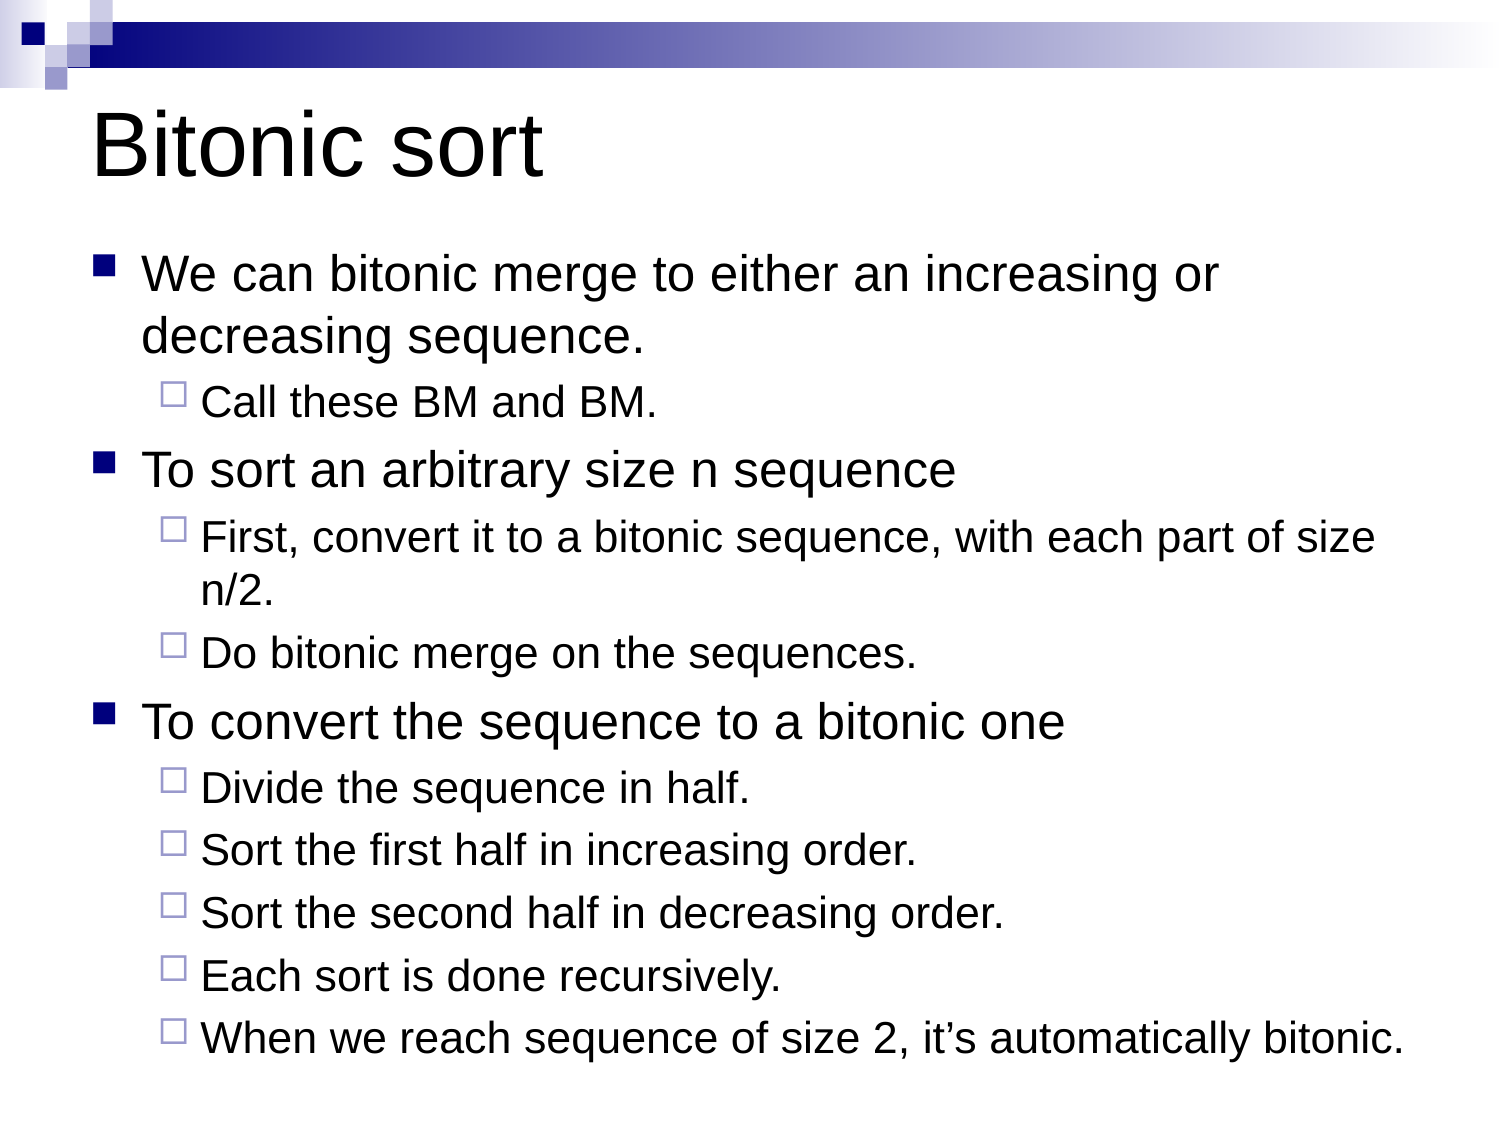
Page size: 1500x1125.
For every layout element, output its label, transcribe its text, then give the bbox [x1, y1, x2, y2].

title Bitonic sort [75, 75, 1425, 205]
